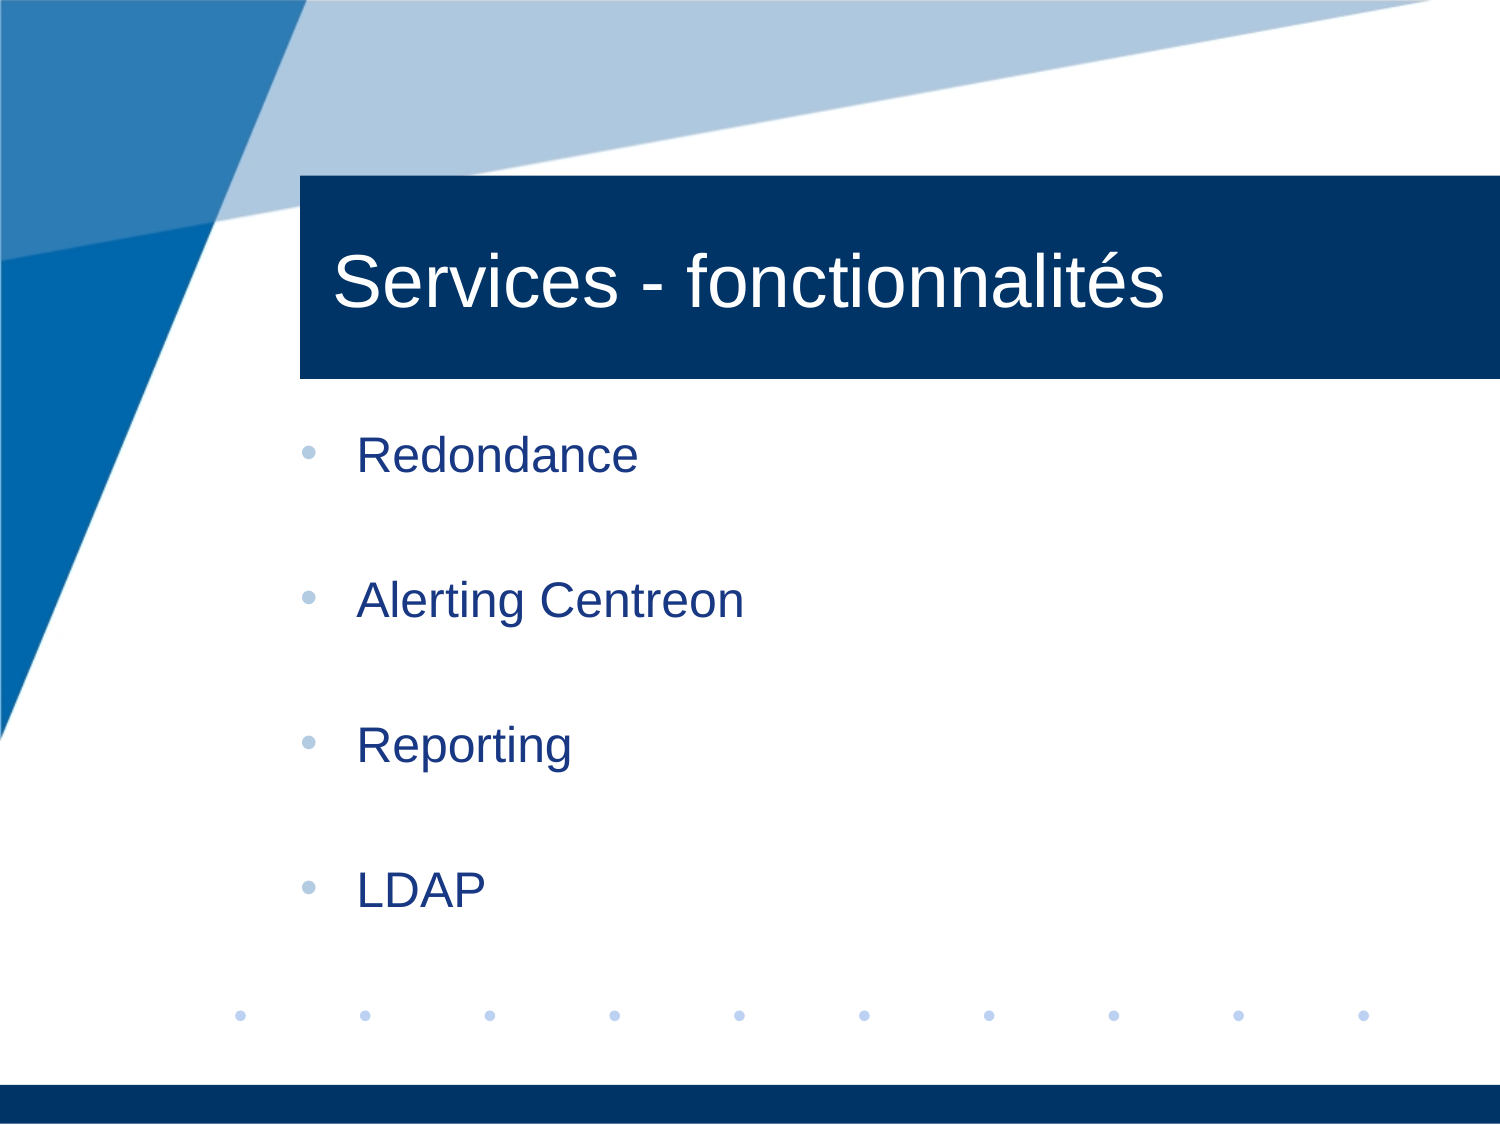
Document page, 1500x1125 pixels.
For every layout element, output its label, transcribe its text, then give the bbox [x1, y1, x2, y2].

list Redondance Alerting Centreon Reporting LDAP [299, 350, 874, 990]
title Services - fonctionnalités [300, 175, 1500, 379]
picture [0, 0, 1500, 842]
